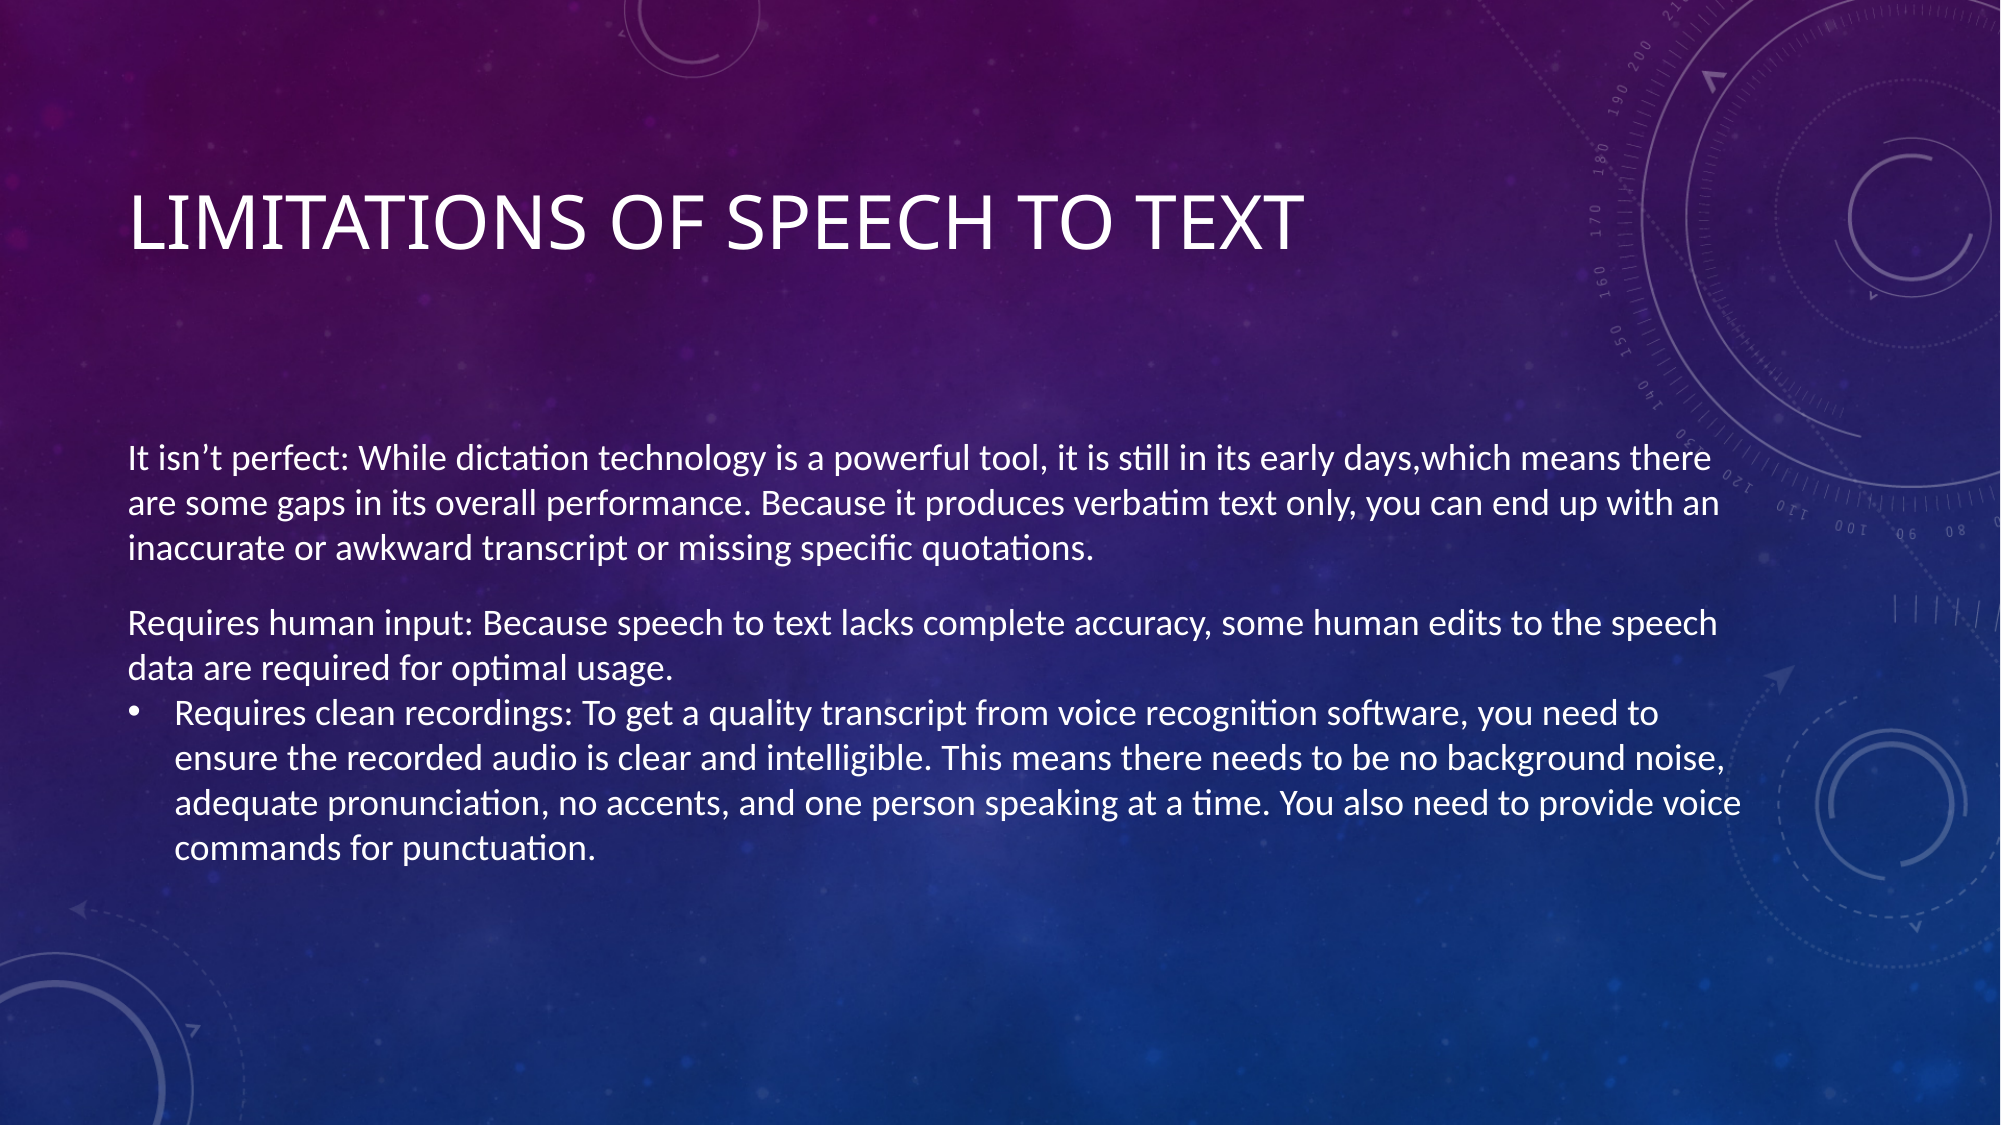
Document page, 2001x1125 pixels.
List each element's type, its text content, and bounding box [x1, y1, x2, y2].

list It isn’t perfect: While dictation technology is a powerful tool, it is still in its early days,which means there are some gaps in its overall performance. Because it produces verbatim text only, you can end up with an inaccurate or awkward transcript or missing specific quotations. Requires human input: Because speech to text lacks complete accuracy, some human edits to the speech data are required for optimal usage. Requires clean recordings: To get a quality transcript from voice recognition software, you need to ensure the recorded audio is clear and intelligible. This means there needs to be no background noise, adequate pronunciation, no accents, and one person speaking at a time. You also need to provide voice commands for punctuation. [112, 351, 1775, 950]
picture [0, 0, 2001, 1125]
title Limitations of speech to text [112, 99, 1775, 339]
